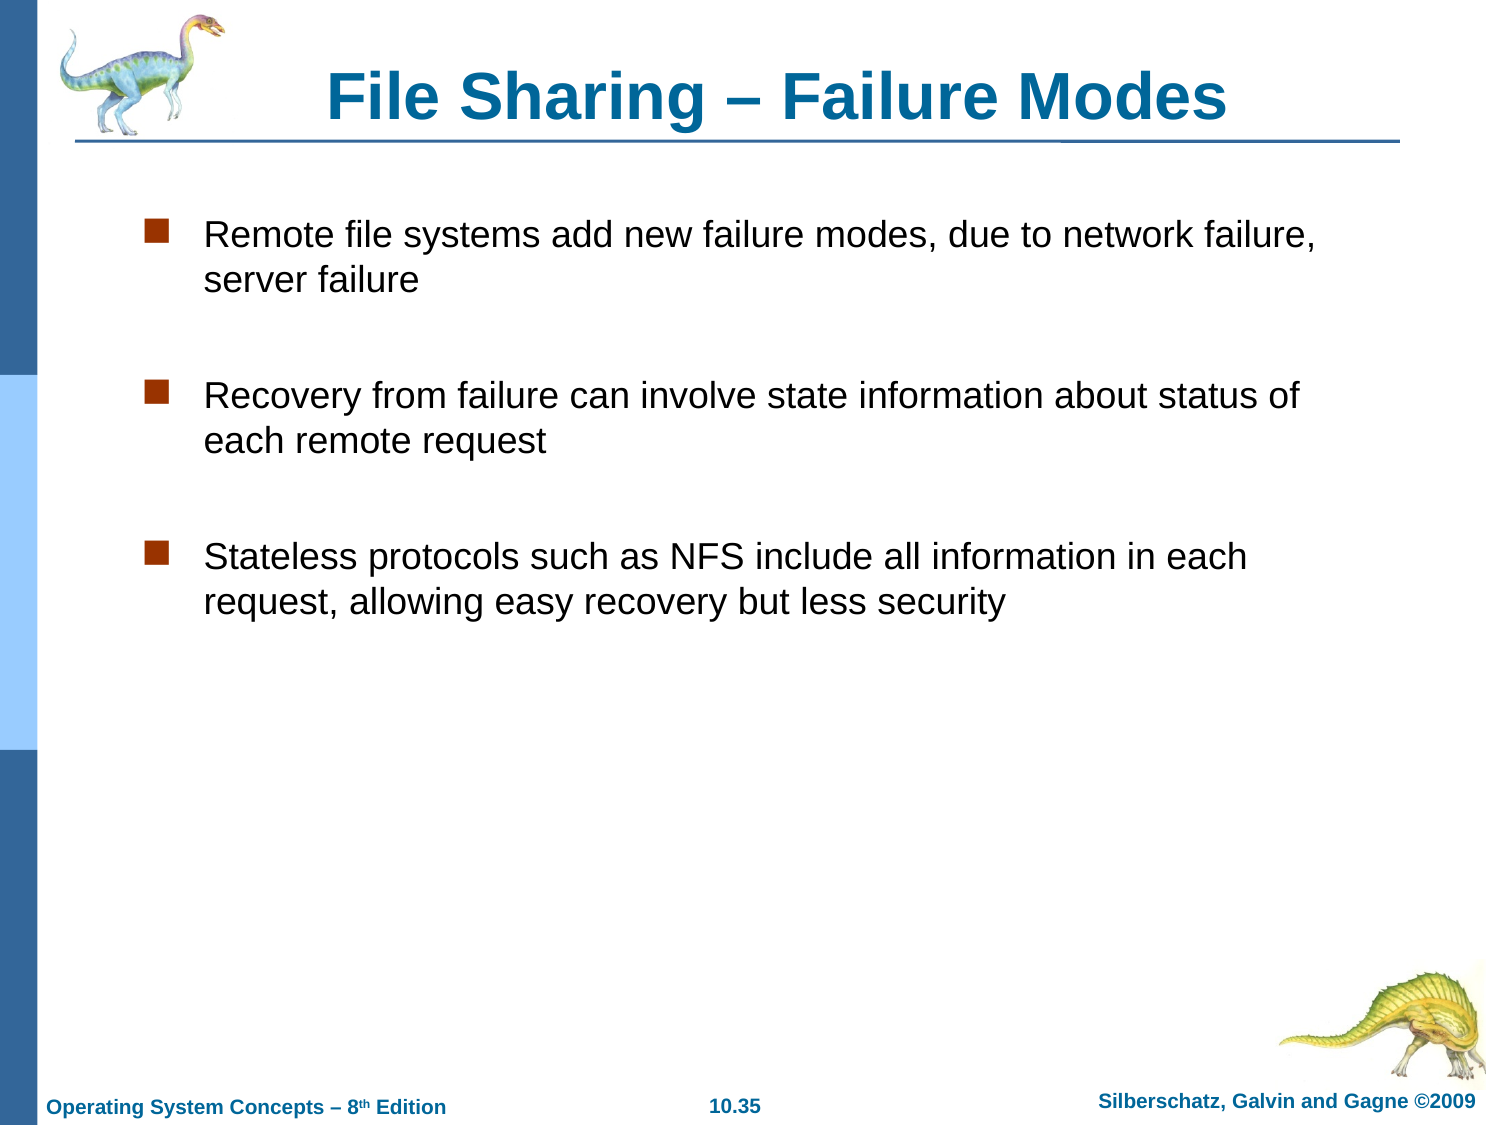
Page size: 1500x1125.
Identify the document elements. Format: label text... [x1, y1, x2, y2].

list Remote file systems add new failure modes, due to network failure, server failure Recovery from failure can involve state information about status of each remote request Stateless protocols such as NFS include all information in each request, allowing easy recovery but less security [132, 202, 1396, 930]
picture [46, 0, 243, 149]
title File Sharing – Failure Modes [130, 45, 1426, 141]
picture [1275, 959, 1486, 1090]
